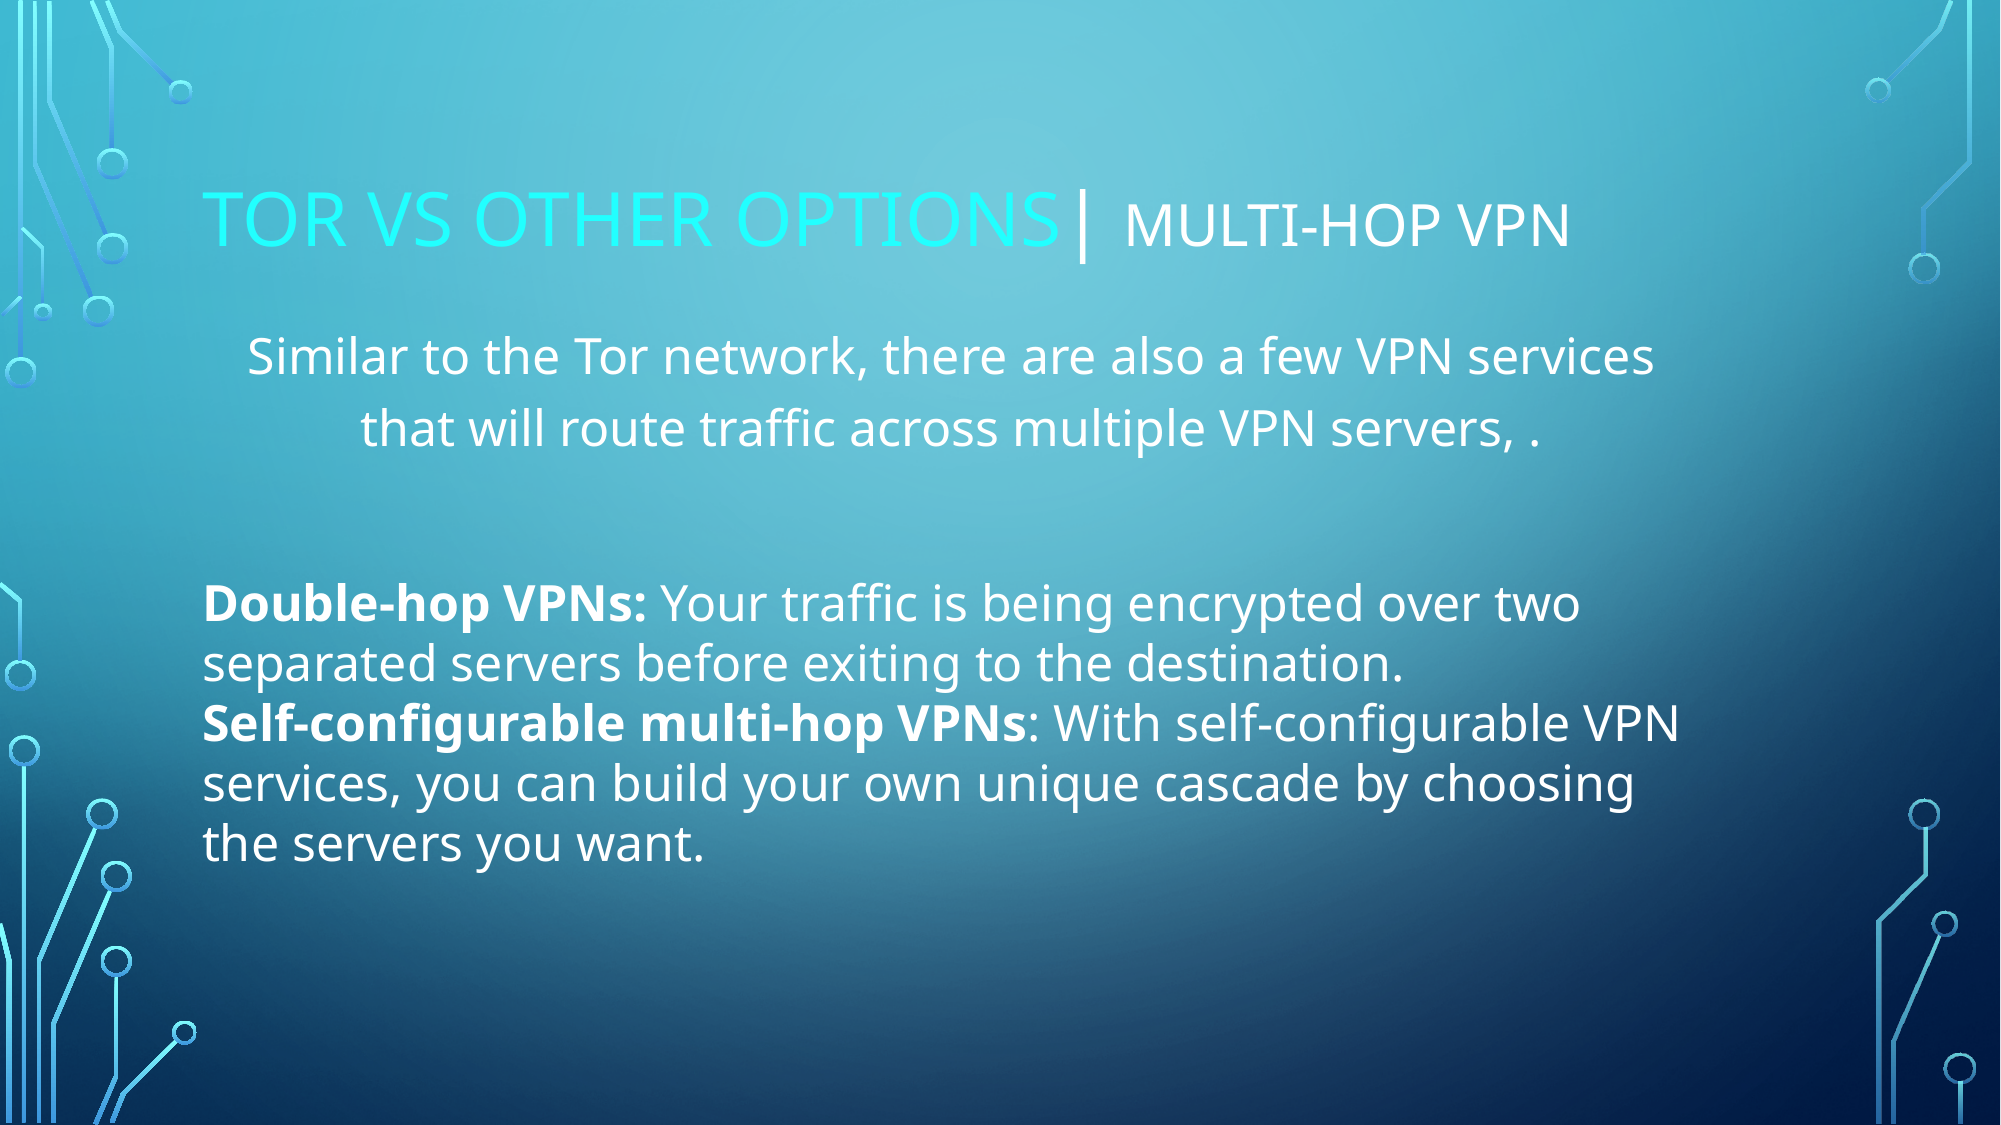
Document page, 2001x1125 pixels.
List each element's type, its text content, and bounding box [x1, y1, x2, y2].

title TOR vs OTHER OPTIONS| Multi-hop vpn [187, 101, 1813, 344]
text_box Double-hop VPNs: Your traffic is being encrypted over two separated servers before exiting to the destination. Self-configurable multi-hop VPNs: With self-configurable VPN services, you can build your own unique cascade by choosing the servers you want. [187, 564, 1716, 880]
list Similar to the Tor network, there are also a few VPN services that will route traffic across multiple VPN servers, . [187, 304, 1716, 479]
